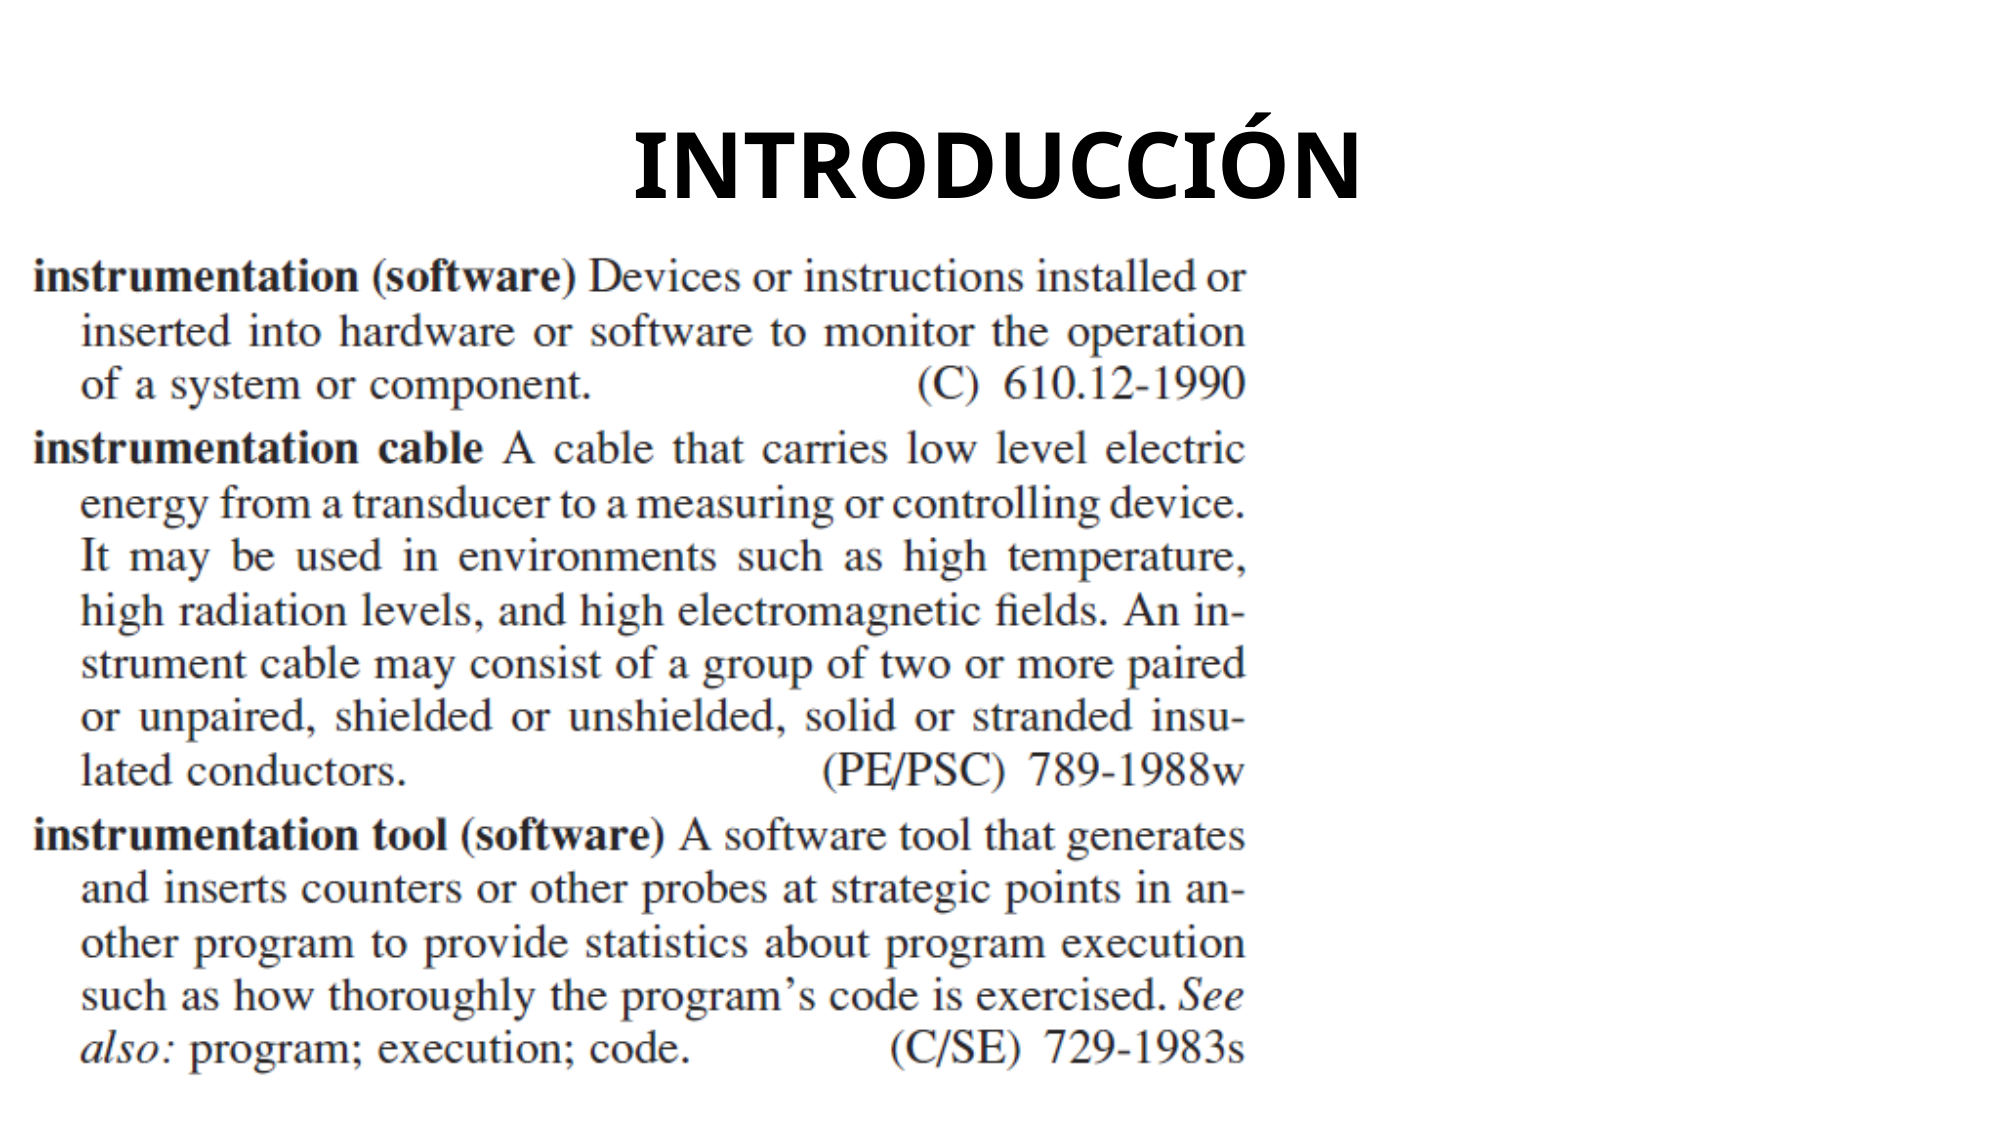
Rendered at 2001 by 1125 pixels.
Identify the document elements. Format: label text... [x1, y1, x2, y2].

picture [21, 247, 1265, 1081]
title INTRODUCCIÓN [137, 59, 1863, 278]
